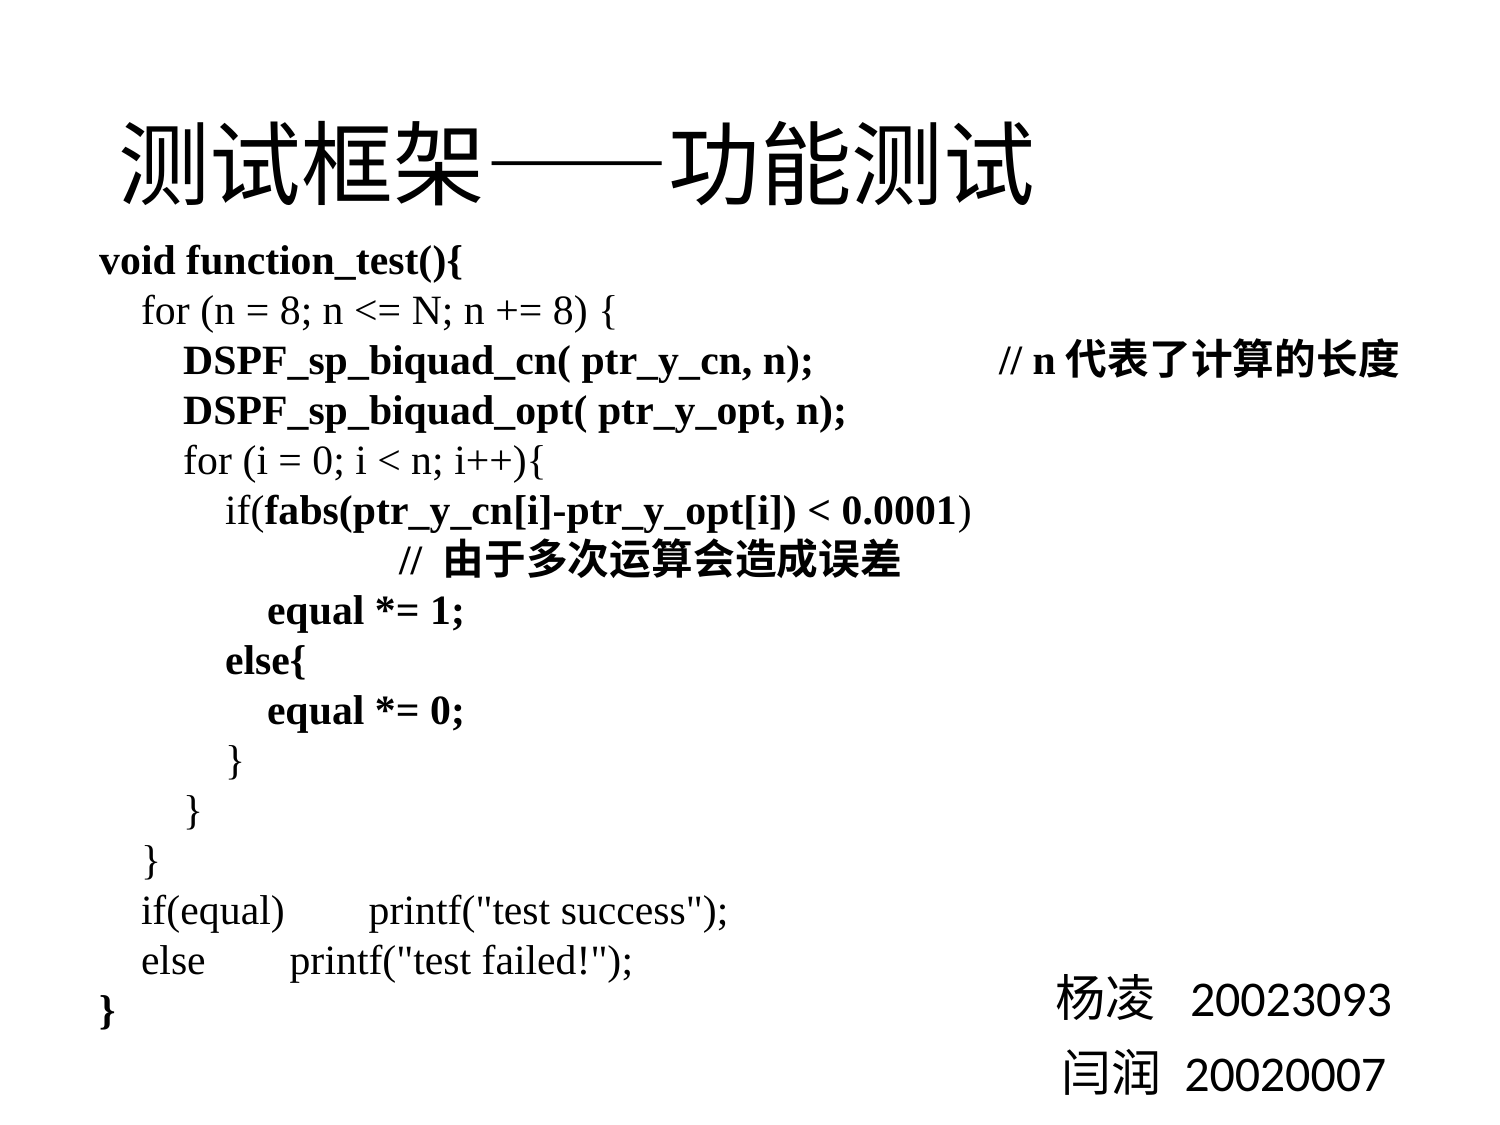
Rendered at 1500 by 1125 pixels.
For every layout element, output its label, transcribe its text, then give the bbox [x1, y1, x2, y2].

text_box void function_test(){ for (n = 8; n <= N; n += 8) { DSPF_sp_biquad_cn( ptr_y_cn, n); // n代表了计算的长度 DSPF_sp_biquad_opt( ptr_y_opt, n); for (i = 0; i < n; i++){ if(fabs(ptr_y_cn[i]-ptr_y_opt[i]) < 0.0001) // 由于多次运算会造成误差 equal *= 1; else{ equal *= 0; } } } if(equal) printf("test success"); else printf("test failed!"); } [84, 225, 1500, 1041]
title 测试框架——功能测试 [103, 59, 1397, 225]
